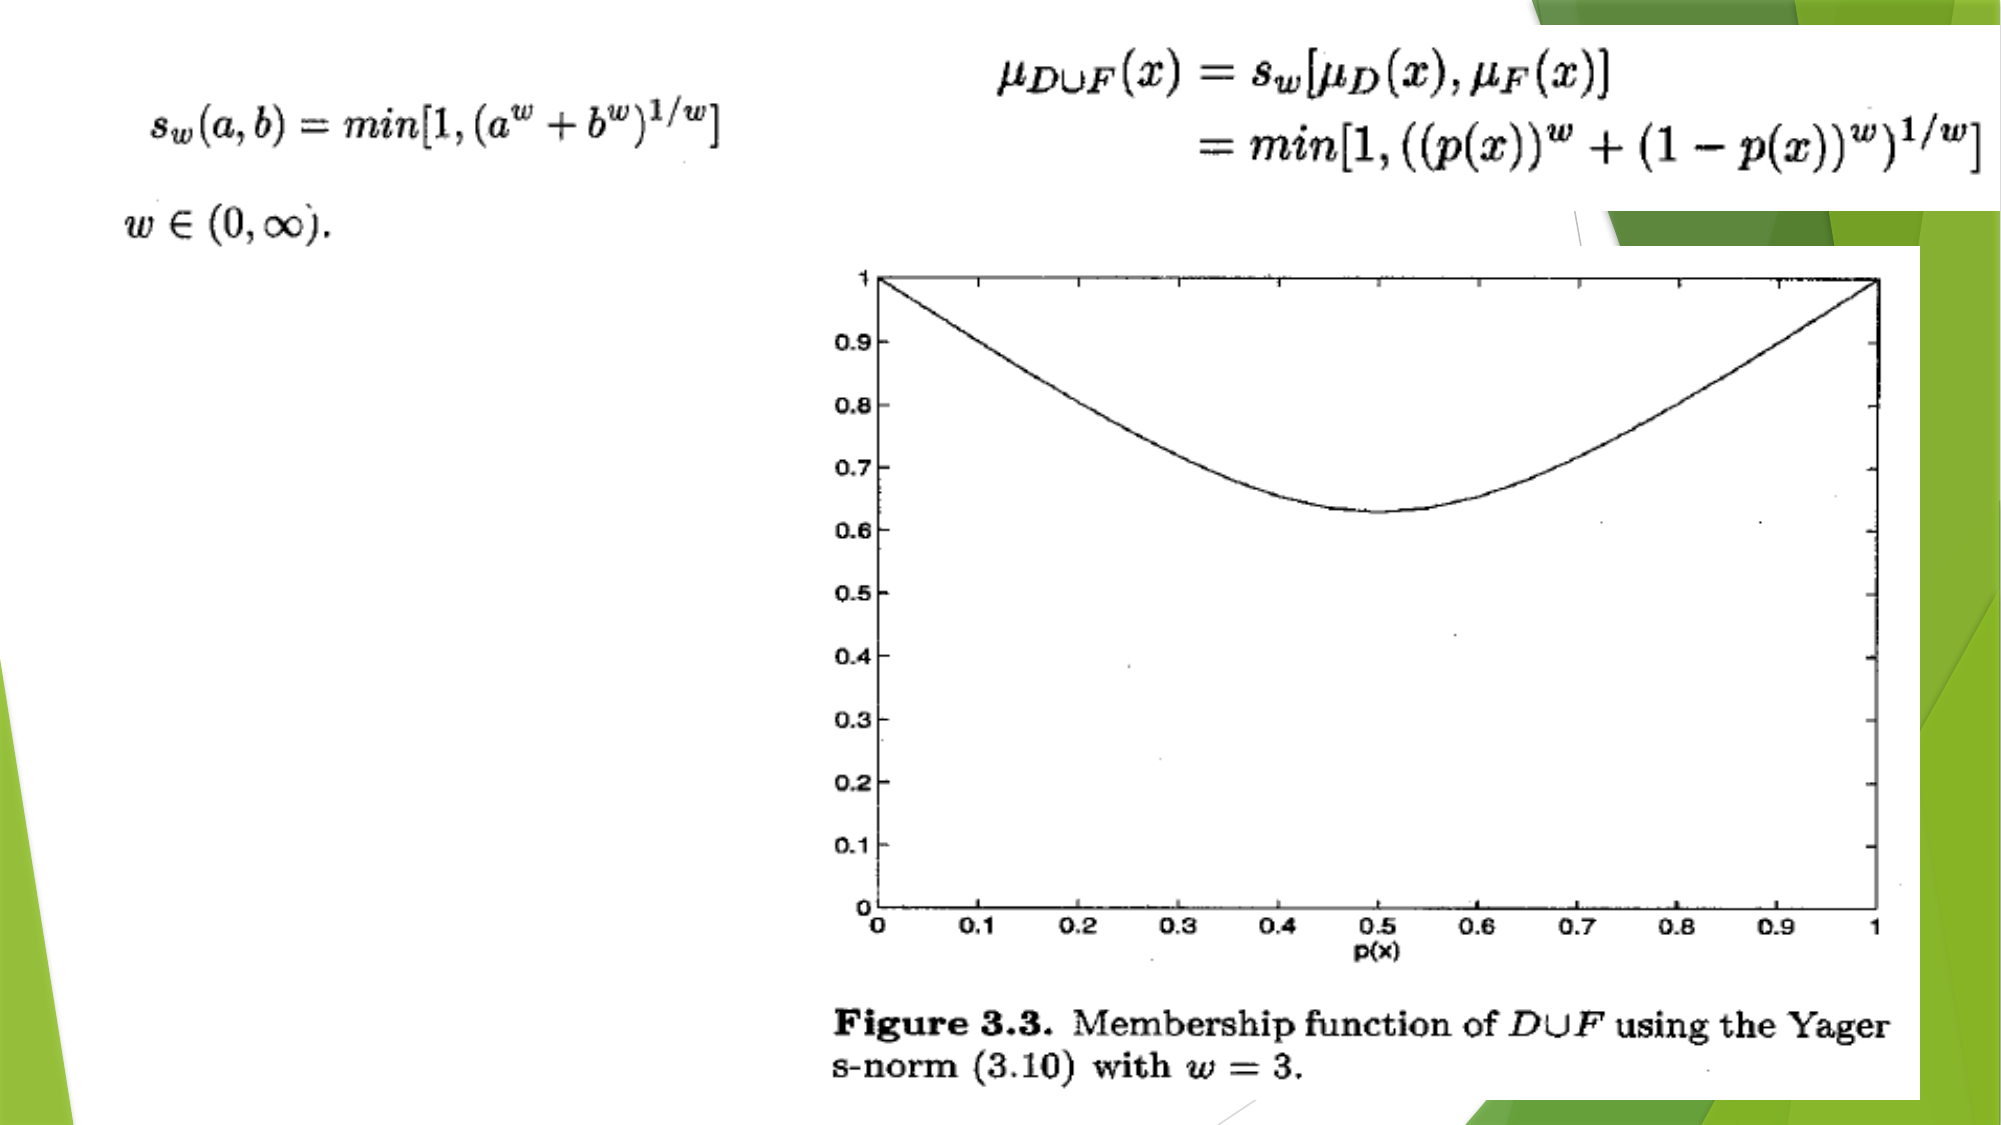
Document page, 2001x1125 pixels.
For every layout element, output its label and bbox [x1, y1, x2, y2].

picture [110, 85, 729, 247]
picture [982, 24, 2000, 212]
picture [794, 245, 1921, 1100]
